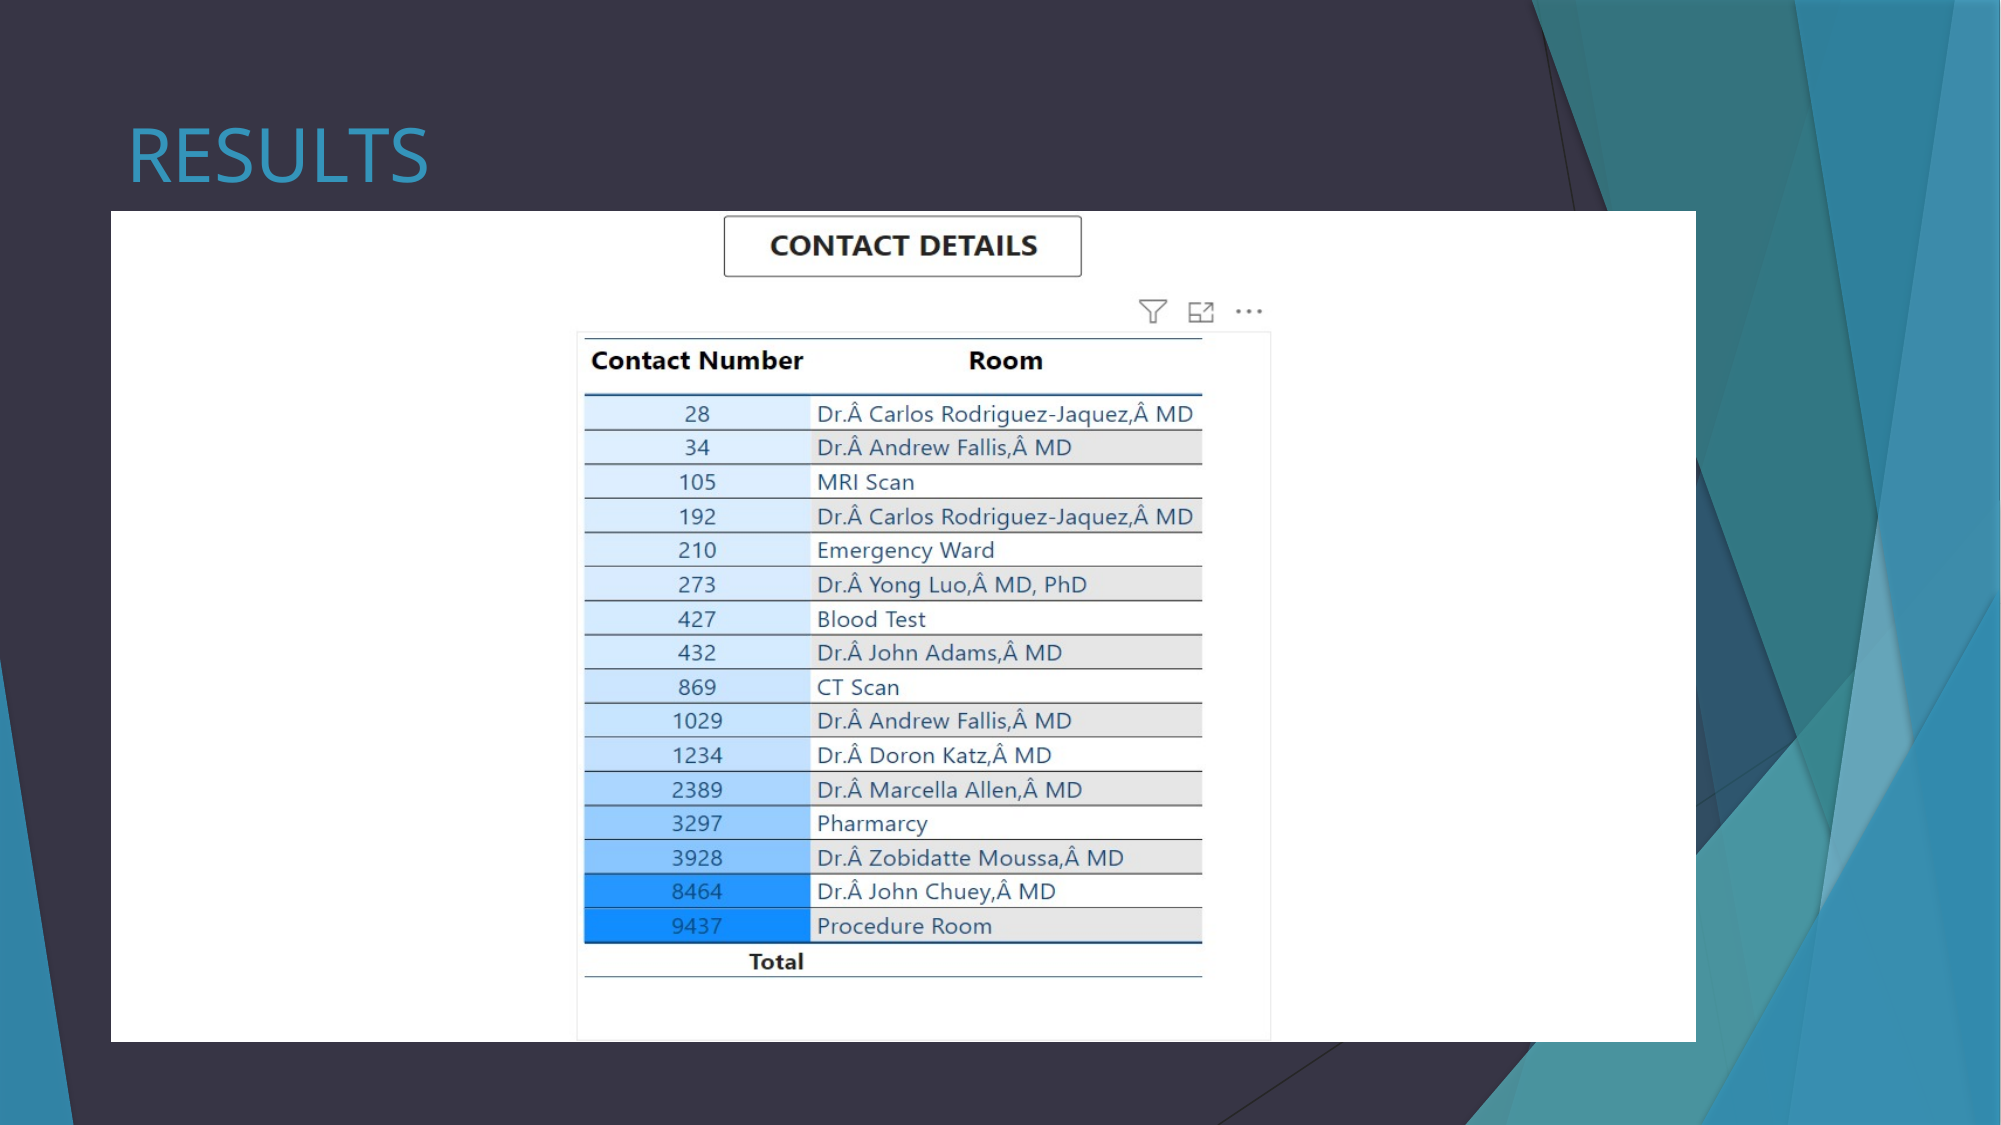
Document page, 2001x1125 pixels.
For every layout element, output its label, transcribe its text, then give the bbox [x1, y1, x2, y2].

picture [110, 211, 1696, 1043]
title RESULTS [111, 99, 1522, 211]
